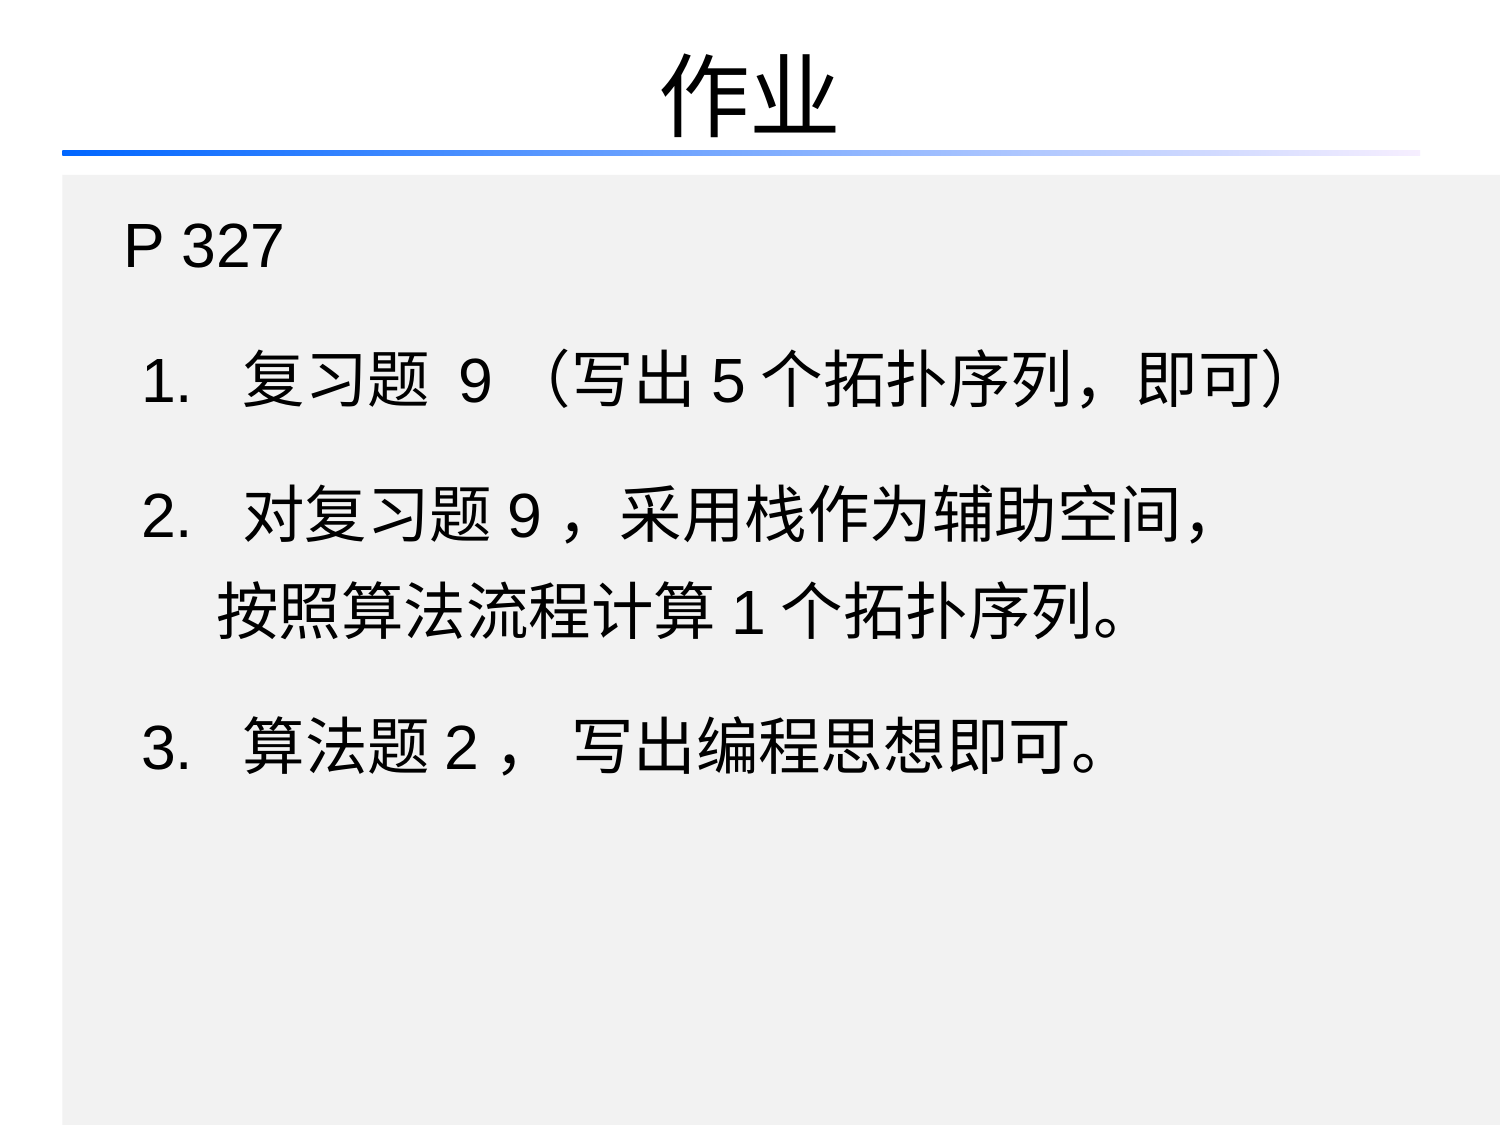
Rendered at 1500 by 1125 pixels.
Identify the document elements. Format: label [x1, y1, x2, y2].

text_box [62, 174, 1500, 1125]
title [74, 0, 1426, 174]
text_box [62, 149, 1421, 156]
